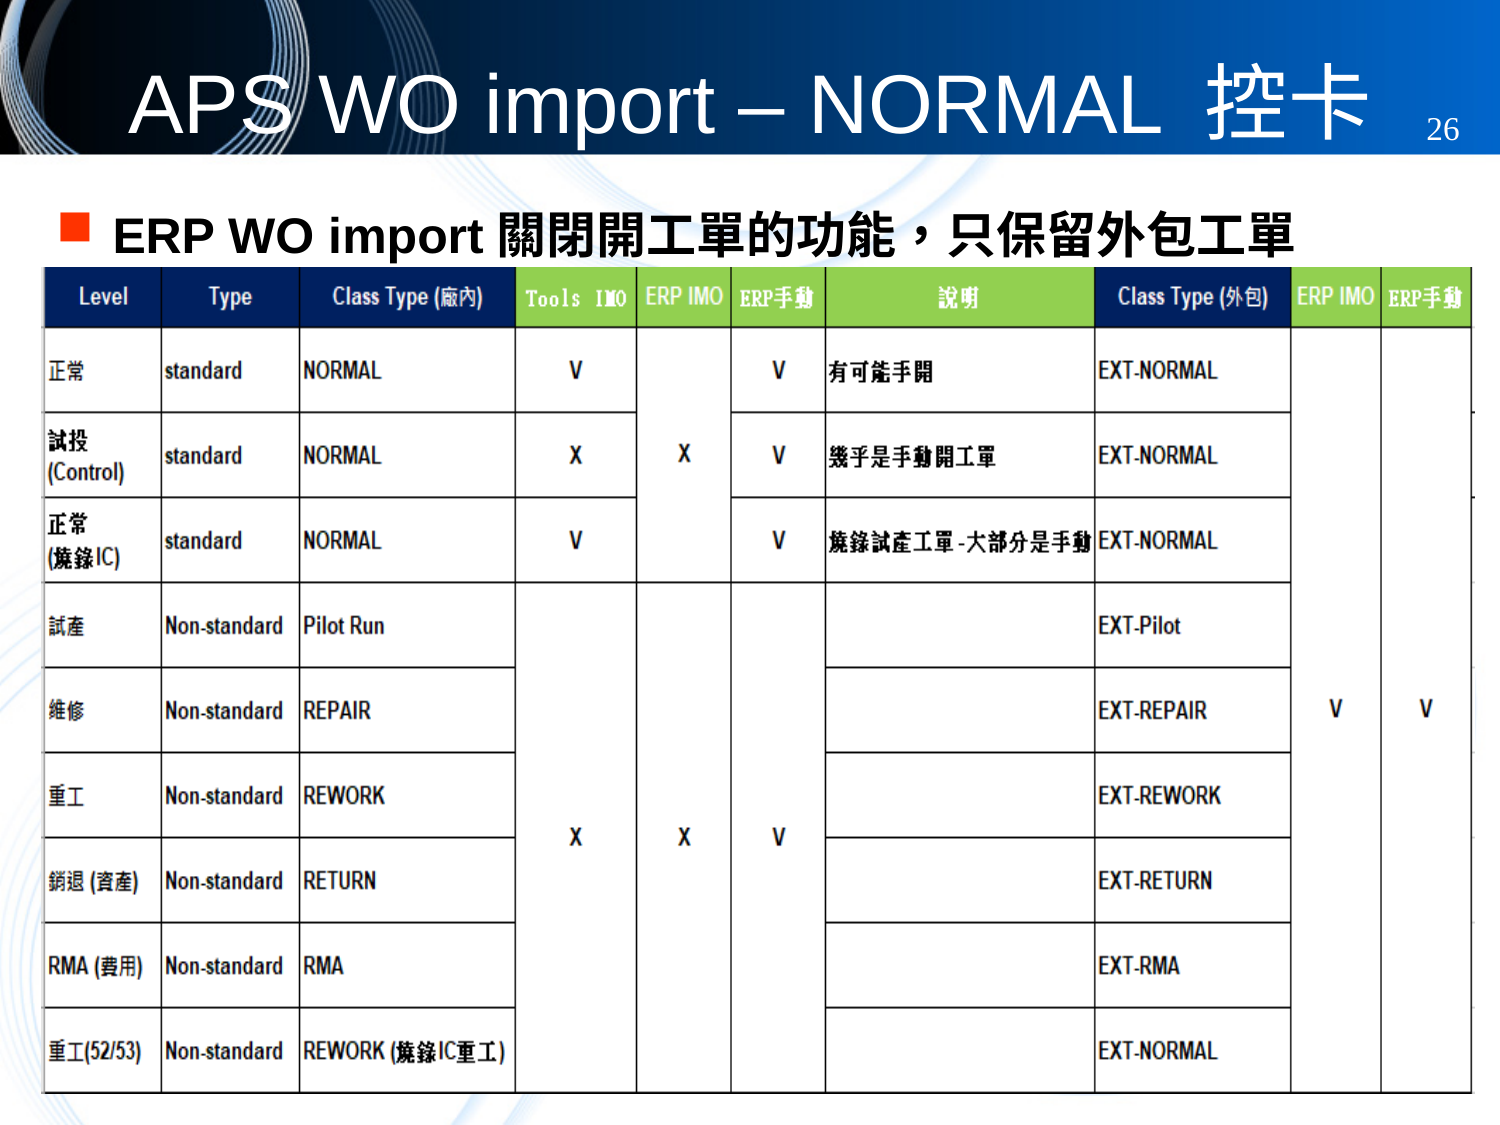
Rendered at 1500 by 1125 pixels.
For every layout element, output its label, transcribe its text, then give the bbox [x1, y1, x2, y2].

list ERP WO import關閉開工單的功能，只保留外包工單 [41, 196, 1476, 266]
title APS WO import – NORMAL 控卡 [111, 49, 1388, 151]
picture [0, 0, 1500, 1125]
slide_number 26 [1399, 99, 1476, 151]
